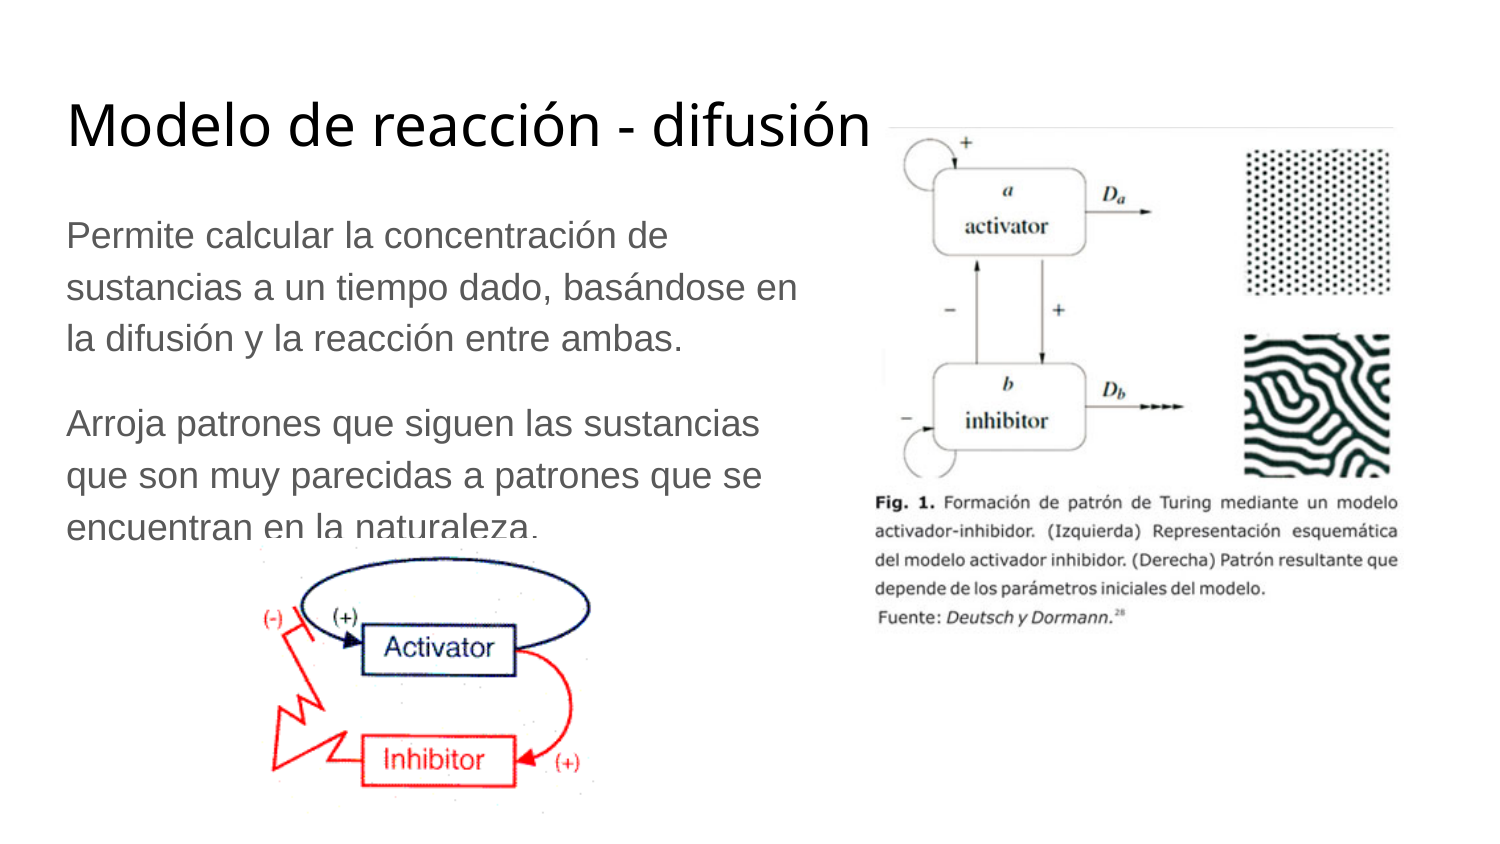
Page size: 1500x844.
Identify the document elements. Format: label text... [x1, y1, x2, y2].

picture [875, 126, 1404, 640]
list Permite calcular la concentración de sustancias a un tiempo dado, basándose en la difusión y la reacción entre ambas. Arroja patrones que siguen las sustancias que son muy parecidas a patrones que se encuentran en la naturaleza. [51, 189, 844, 750]
title Modelo de reacción - difusión [51, 72, 1449, 167]
picture [254, 537, 613, 820]
